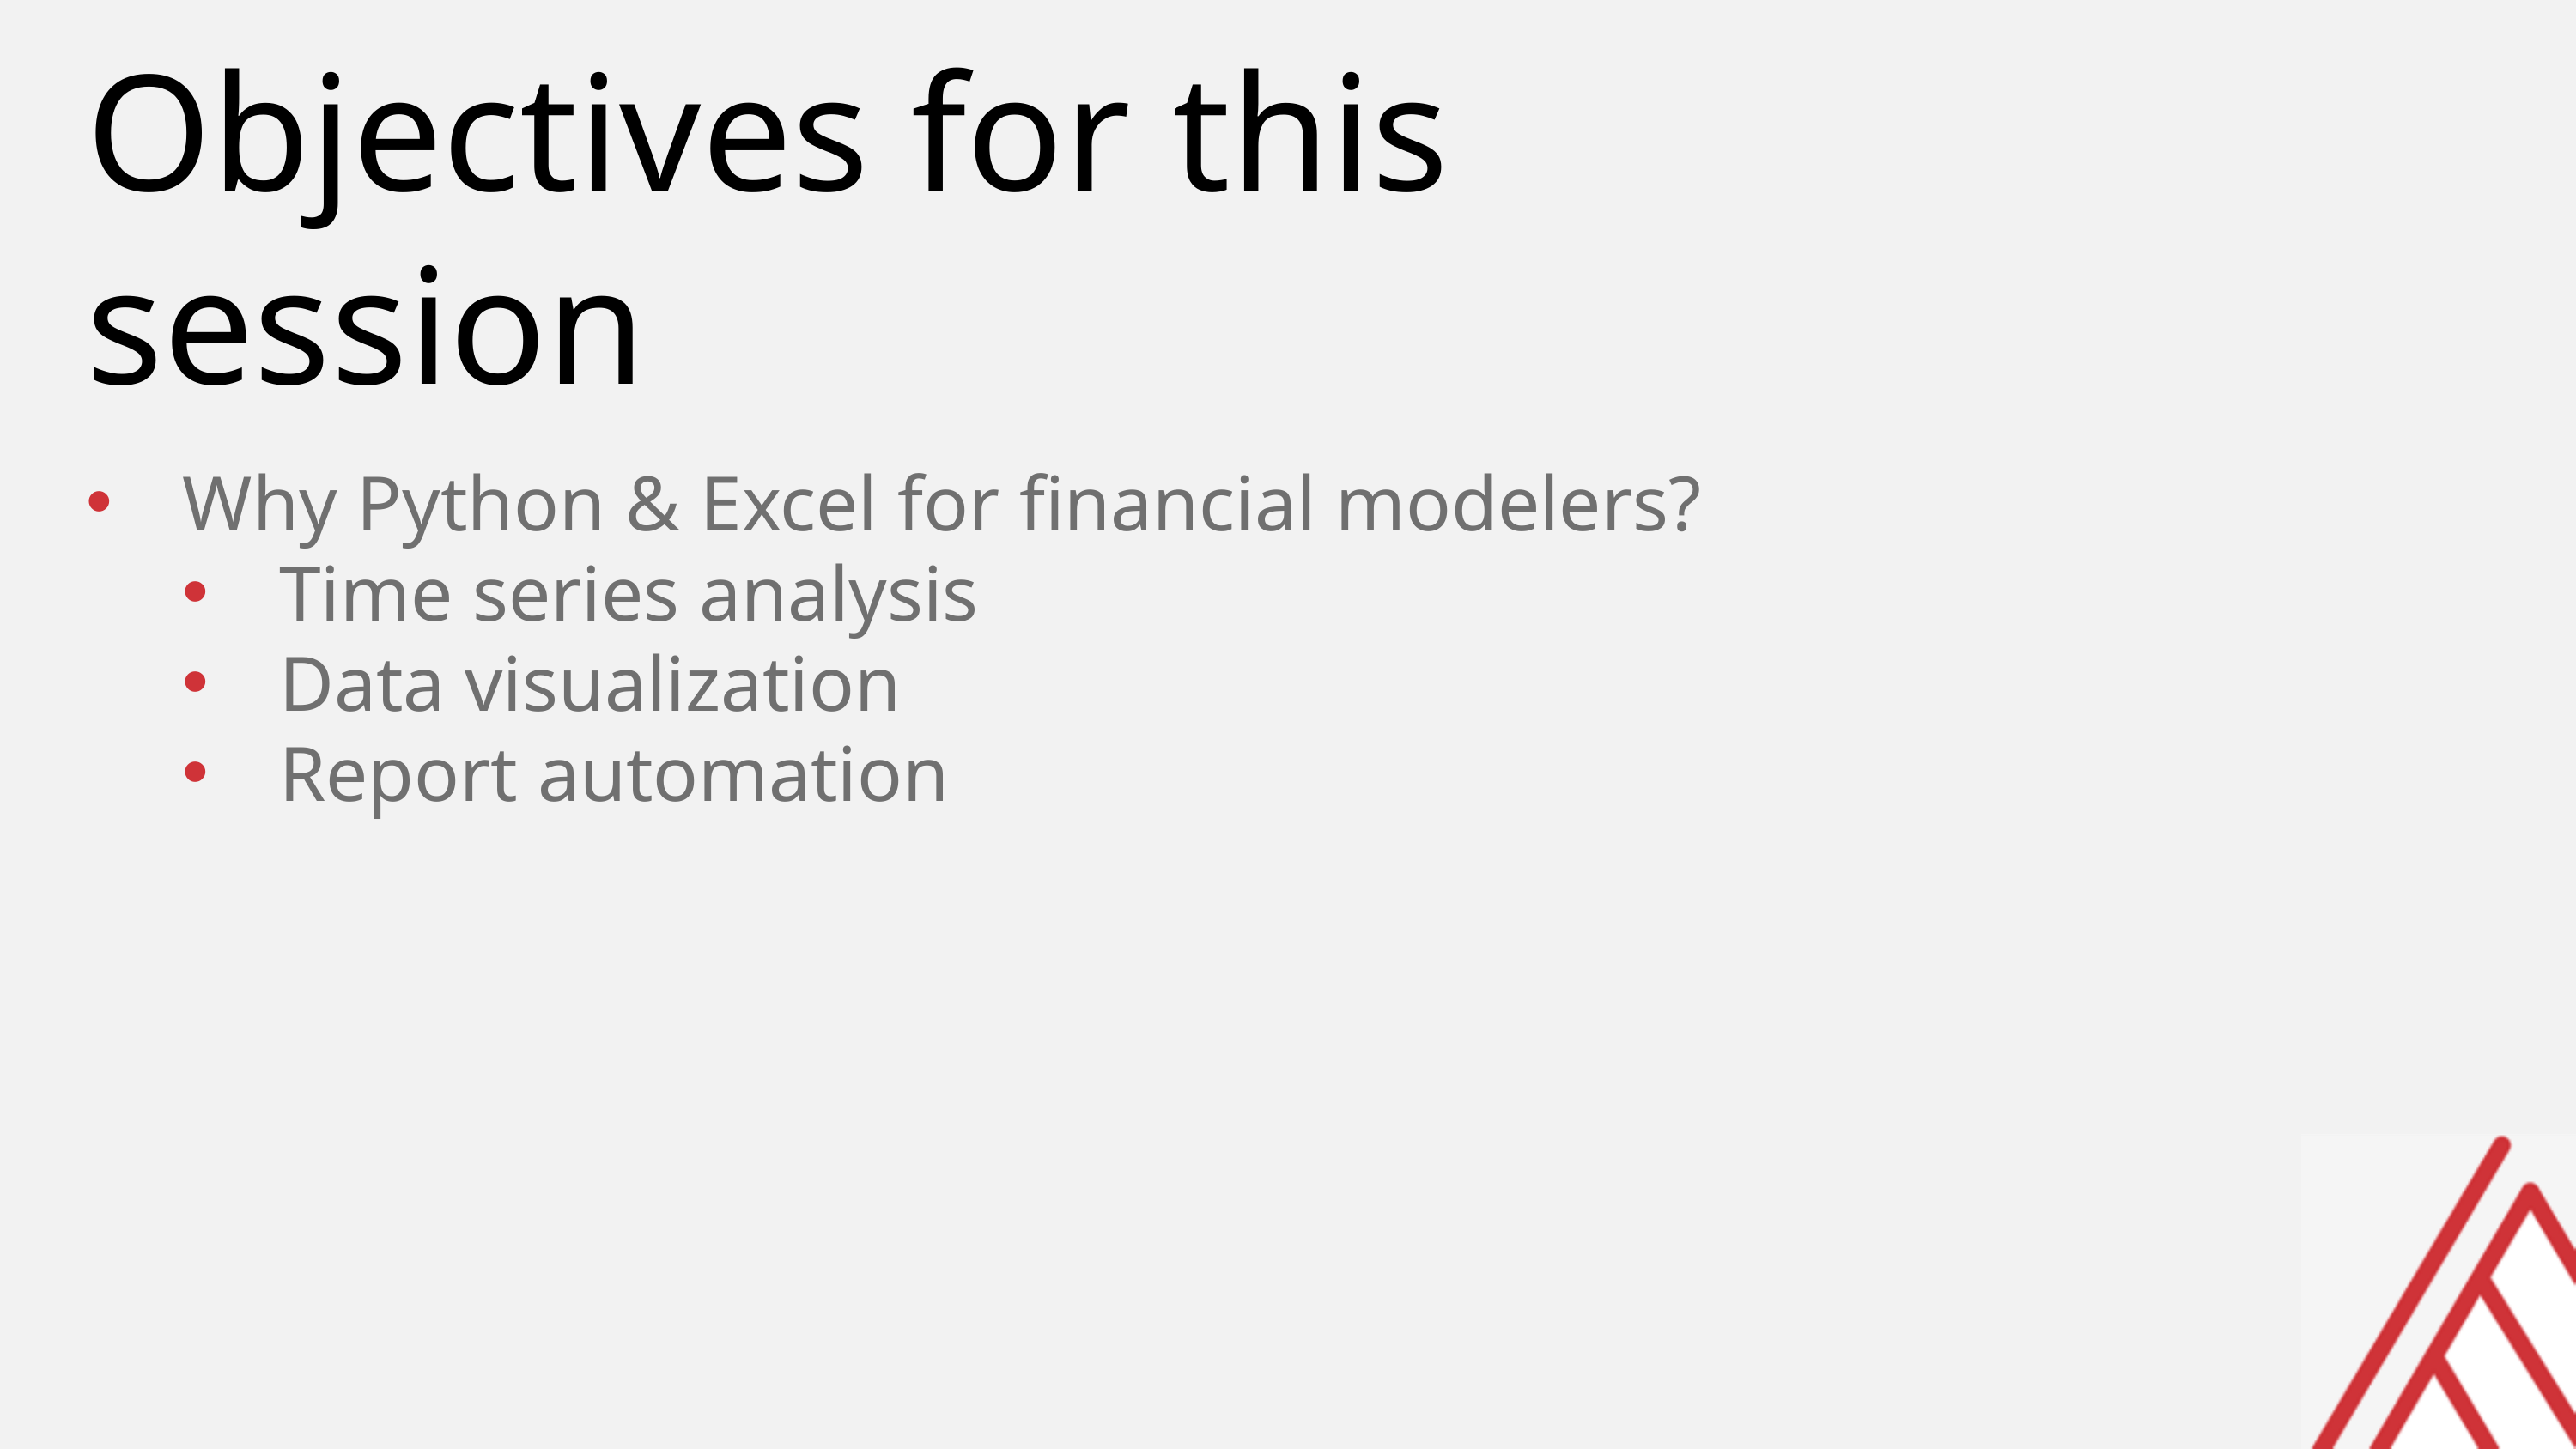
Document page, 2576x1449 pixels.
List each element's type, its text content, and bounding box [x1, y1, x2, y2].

picture [2301, 1134, 2576, 1449]
text_box Why Python & Excel for financial modelers? Time series analysis Data visualization Report automation [73, 449, 2101, 823]
text_box Objectives for this session [73, 23, 1761, 423]
